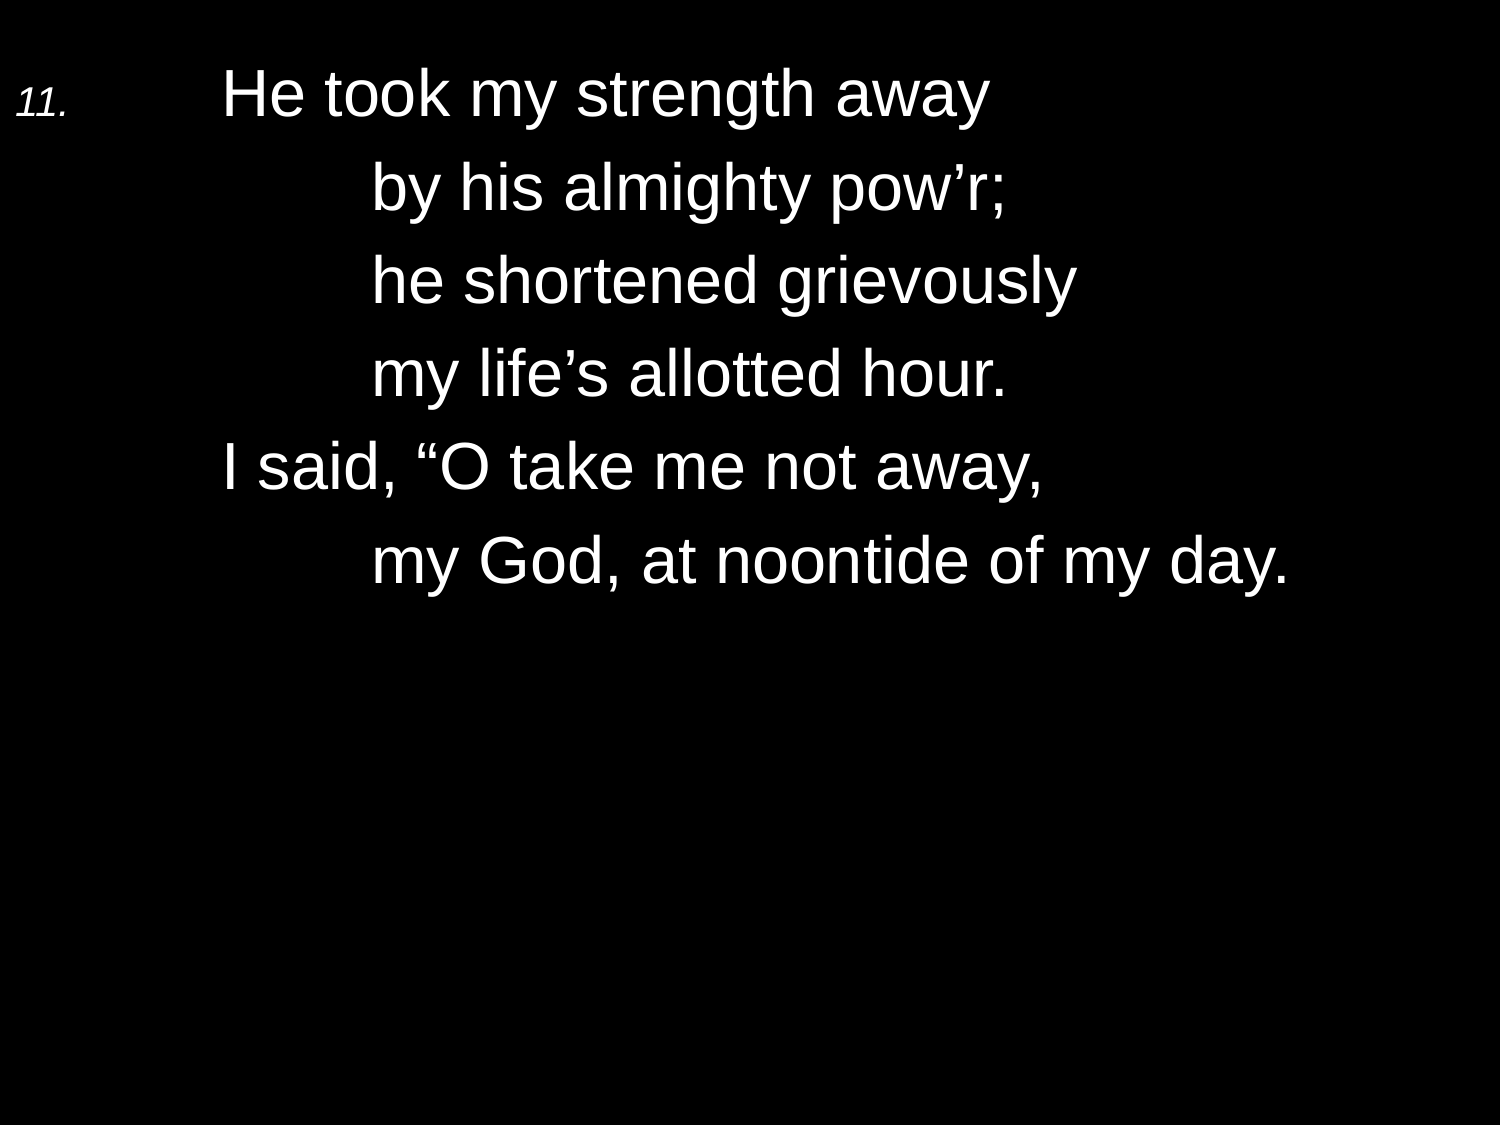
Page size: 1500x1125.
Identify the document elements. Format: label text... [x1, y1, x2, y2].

list 11. He took my strength away by his almighty pow’r; he shortened grievously my life’s allotted hour. I said, “O take me not away, my God, at noontide of my day. [0, 42, 1500, 1047]
